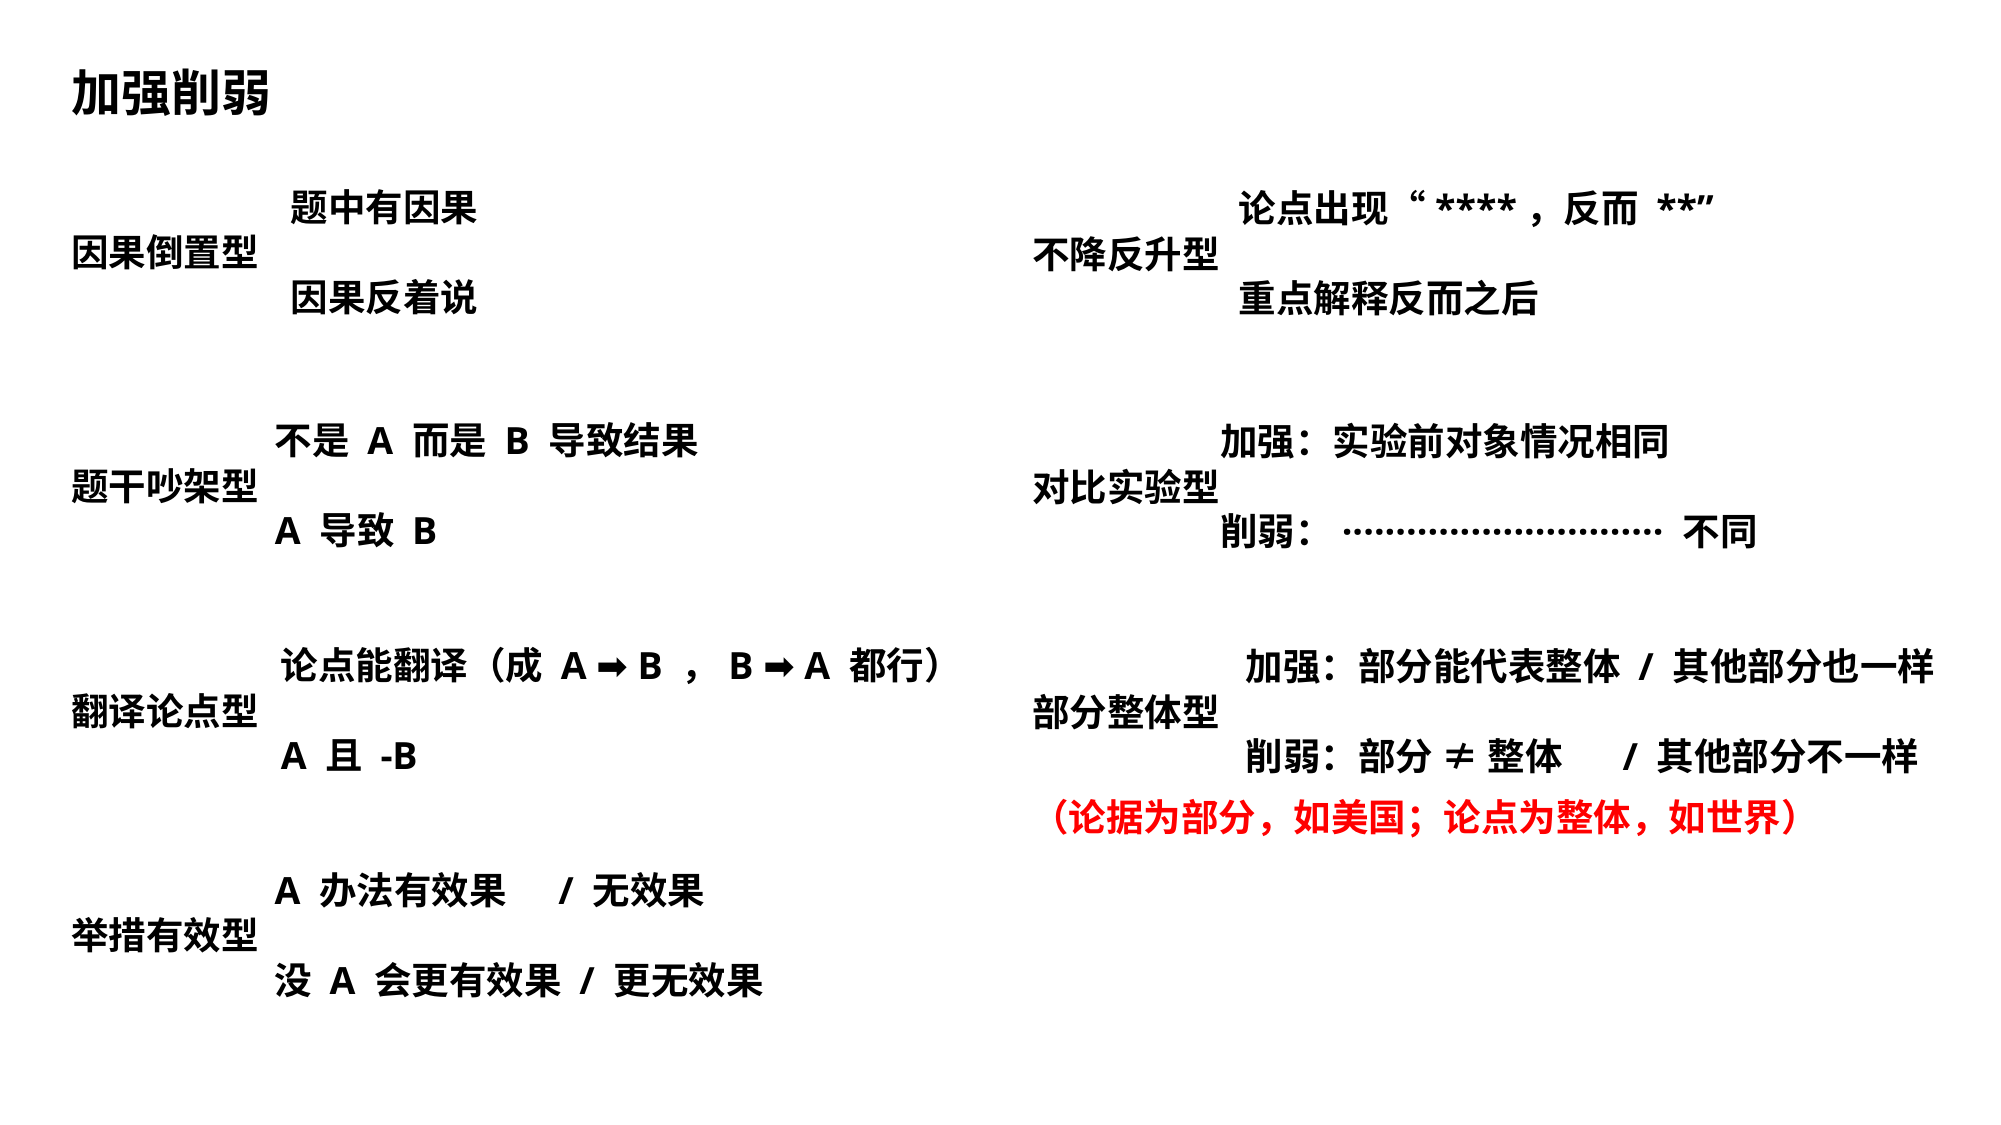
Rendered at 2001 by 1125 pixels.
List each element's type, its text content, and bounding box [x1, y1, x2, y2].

text_box 翻译论点型 [56, 680, 266, 740]
text_box 题中有因果 因果反着说 [276, 176, 494, 327]
text_box 题干吵架型 [56, 455, 260, 516]
text_box A 办法有效果 / 无效果 没 A 会更有效果 / 更无效果 [259, 859, 779, 1010]
text_box 加强：部分能代表整体 / 其他部分也一样 削弱：部分 ≠ 整体 / 其他部分不一样 [1231, 635, 1950, 786]
text_box 部分整体型 [1017, 681, 1231, 741]
text_box 论点能翻译（成 A ➡️ B ，B ➡️ A 都行） A 且 -B [266, 634, 977, 785]
text_box （论据为部分，如美国；论点为整体，如世界） [1016, 786, 1907, 847]
text_box 不是 A 而是 B 导致结果 A 导致 B [260, 409, 714, 560]
text_box 因果倒置型 [56, 222, 274, 282]
text_box 举措有效型 [56, 904, 259, 965]
text_box 加强：实验前对象情况相同 削弱：······························ 不同 [1205, 410, 1773, 561]
text_box 不降反升型 [1017, 223, 1224, 284]
text_box 对比实验型 [1017, 456, 1205, 517]
text_box 论点出现“****，反而 **” 重点解释反而之后 [1224, 178, 1729, 328]
text_box 加强削弱 [56, 53, 287, 129]
